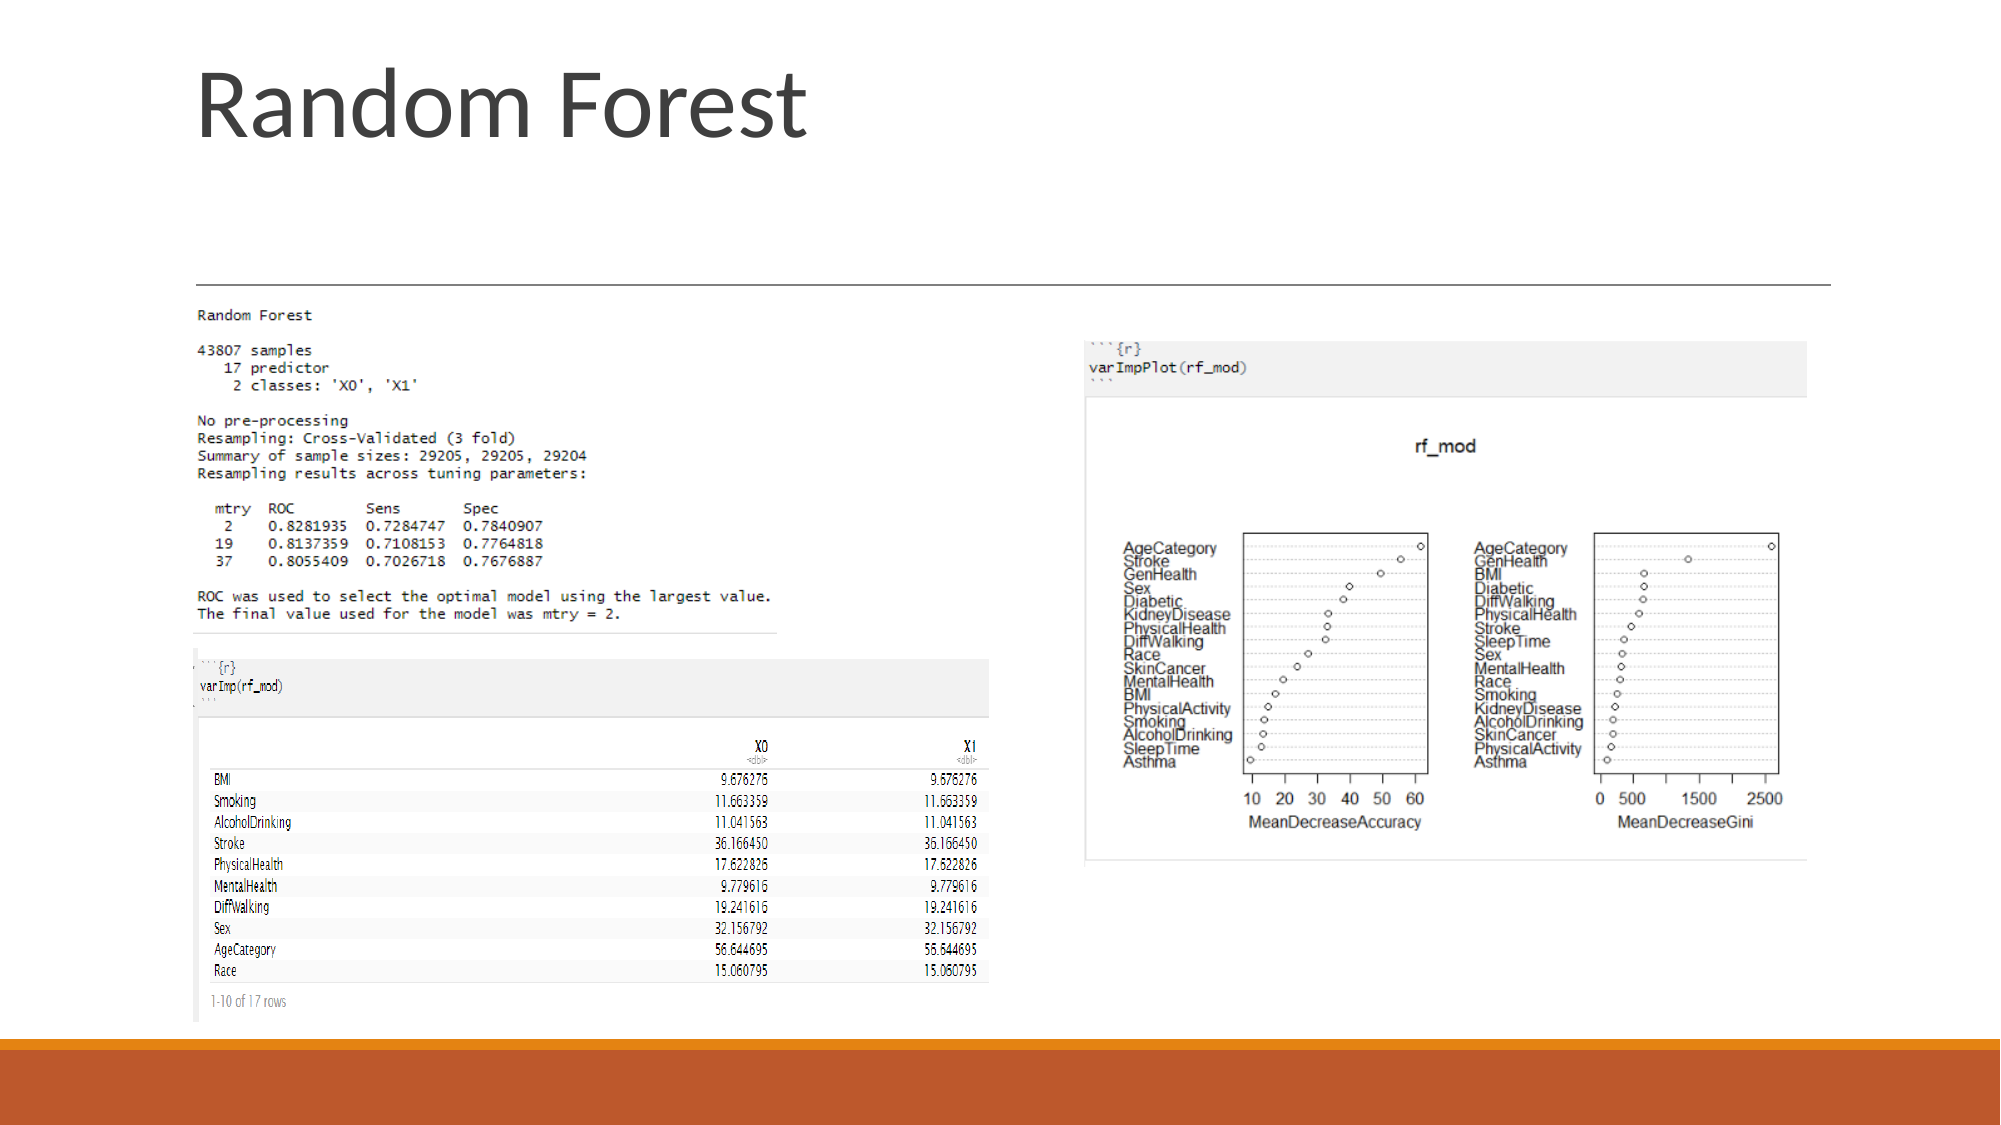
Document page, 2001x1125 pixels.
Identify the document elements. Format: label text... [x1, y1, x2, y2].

title Random Forest [180, 47, 1830, 285]
picture [193, 648, 989, 1023]
picture [193, 299, 777, 634]
picture [1084, 340, 1807, 868]
